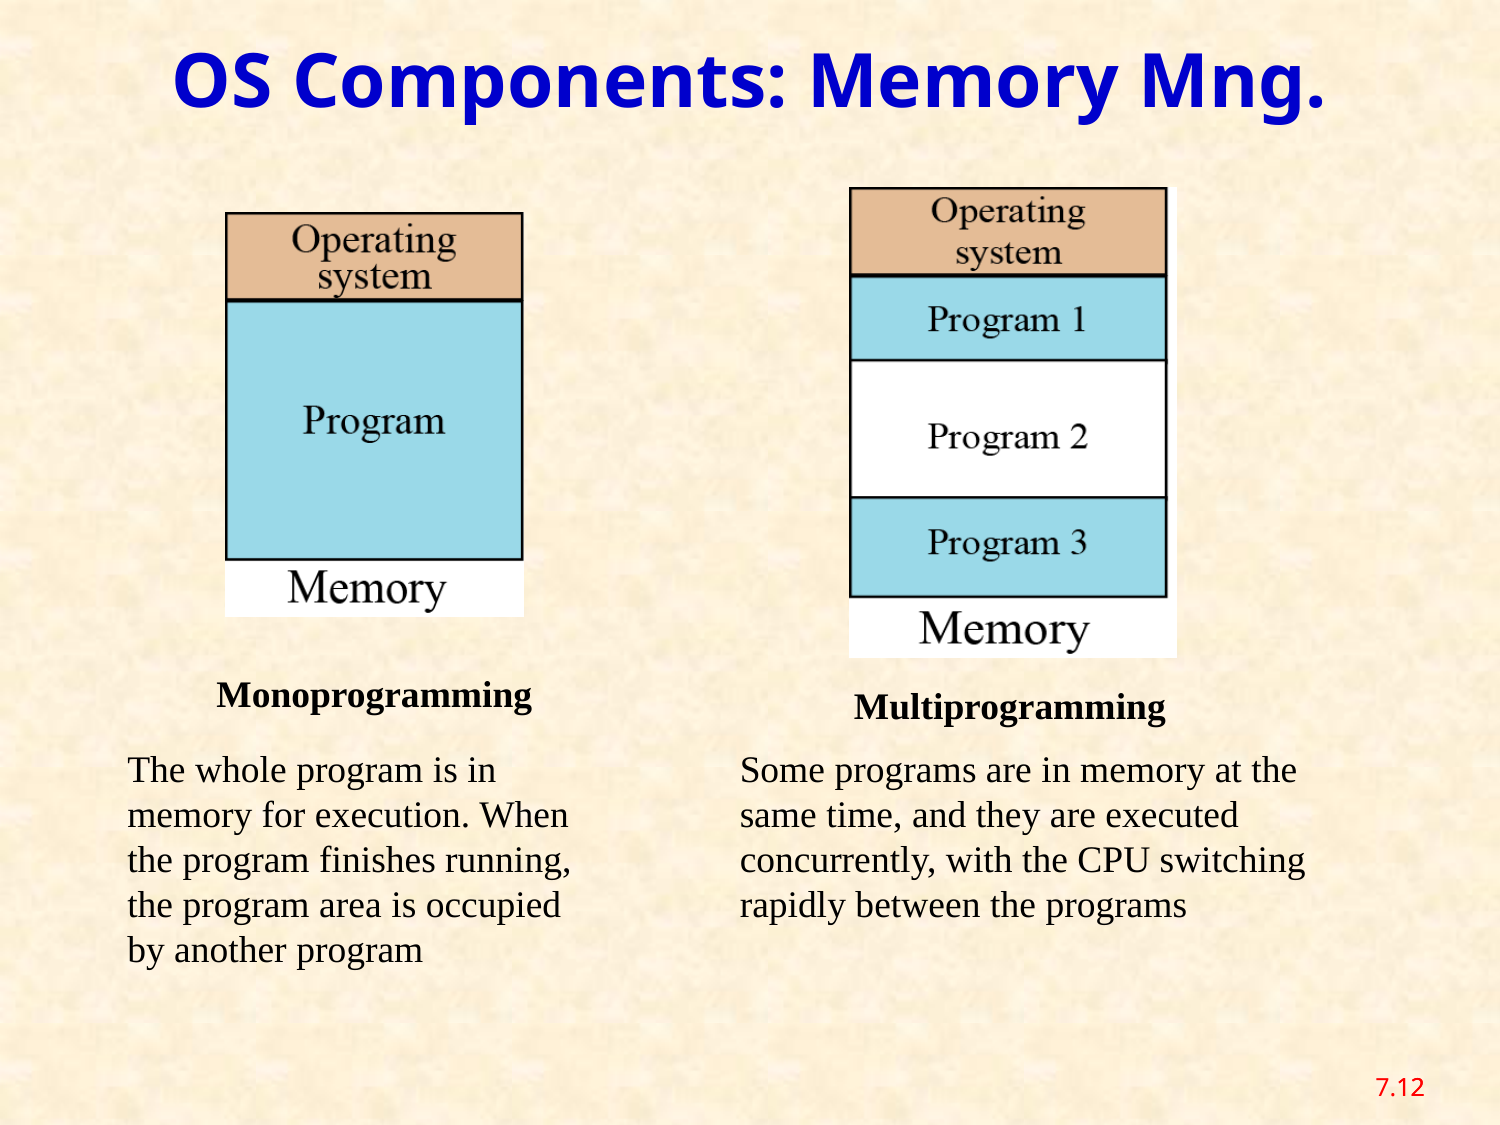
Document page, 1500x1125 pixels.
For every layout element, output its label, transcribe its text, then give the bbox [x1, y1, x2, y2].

slide_number 12 [1350, 1074, 1425, 1113]
text_box OS Components: Memory Mng. [74, 24, 1425, 130]
text_box Some programs are in memory at the same time, and they are executed concurrently, with the CPU switching rapidly between the programs [725, 737, 1350, 933]
text_box Multiprogramming [839, 674, 1181, 735]
text_box The whole program is in memory for execution. When the program finishes running, the program area is occupied by another program [112, 737, 588, 978]
text_box Monoprogramming [201, 662, 548, 723]
picture [0, 0, 1500, 1125]
